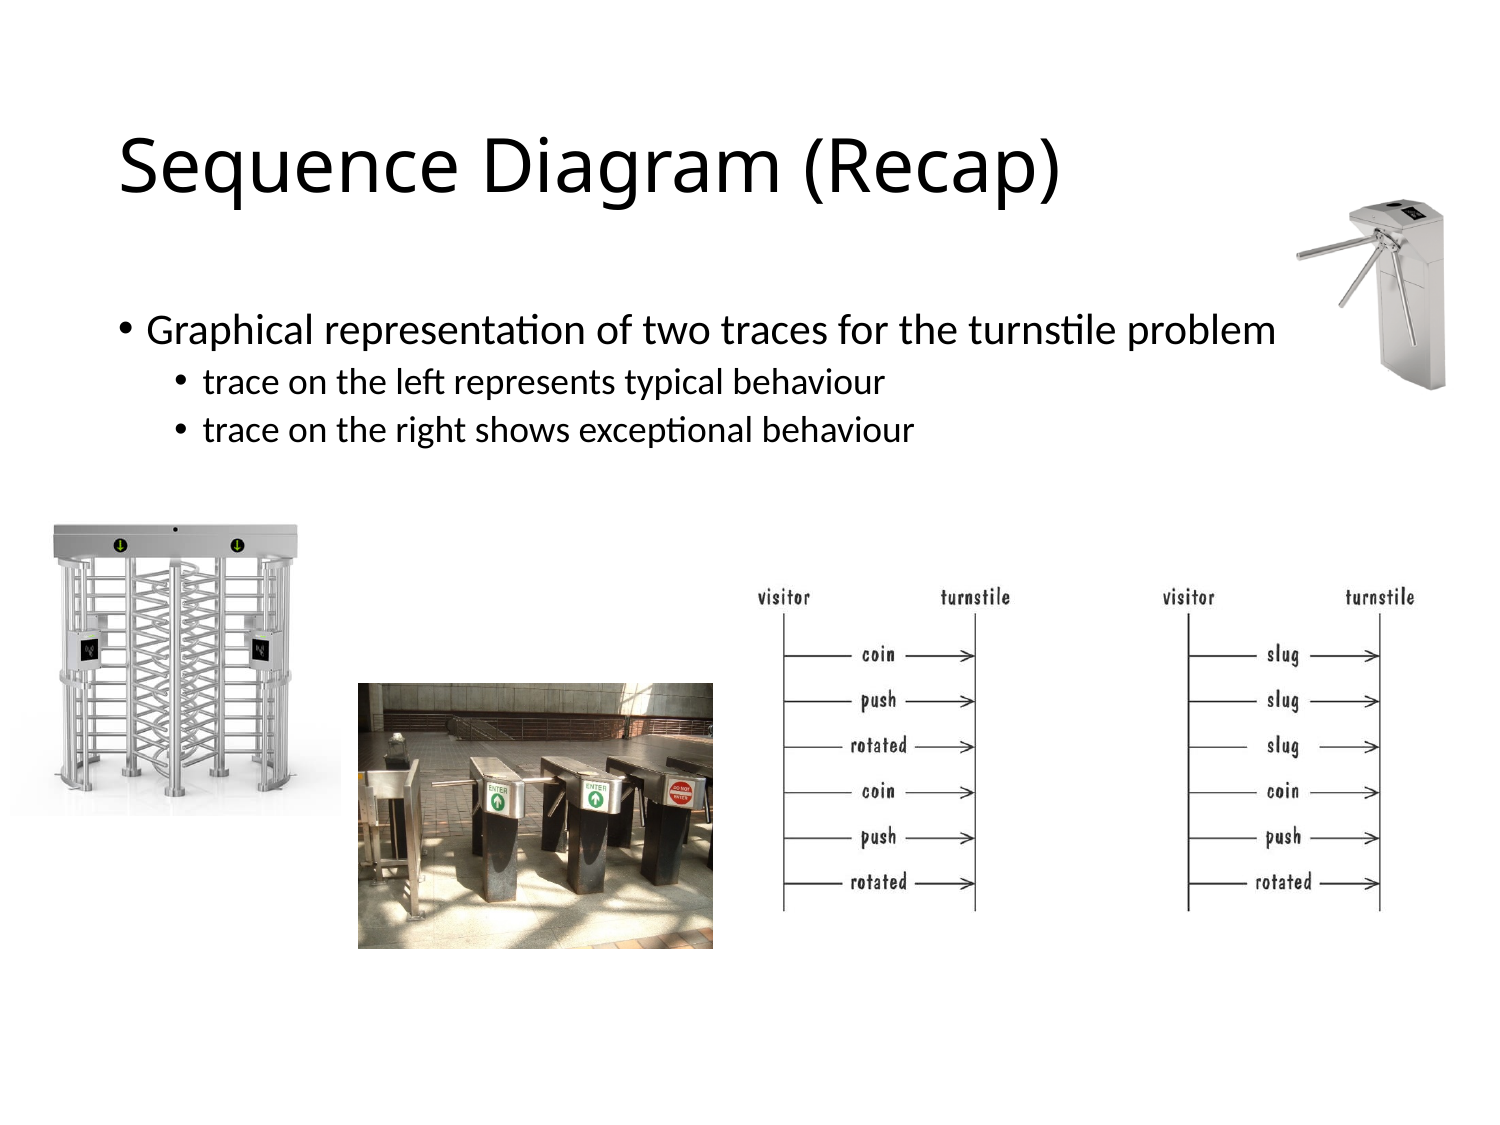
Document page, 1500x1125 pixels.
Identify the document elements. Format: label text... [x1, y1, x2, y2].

picture [10, 510, 341, 816]
list Graphical representation of two traces for the turnstile problem trace on the left represents typical behaviour trace on the right shows exceptional behaviour [103, 299, 1397, 1014]
picture [749, 572, 1435, 939]
picture [358, 683, 713, 949]
title Sequence Diagram (Recap) [103, 59, 1397, 278]
picture [1275, 185, 1490, 400]
